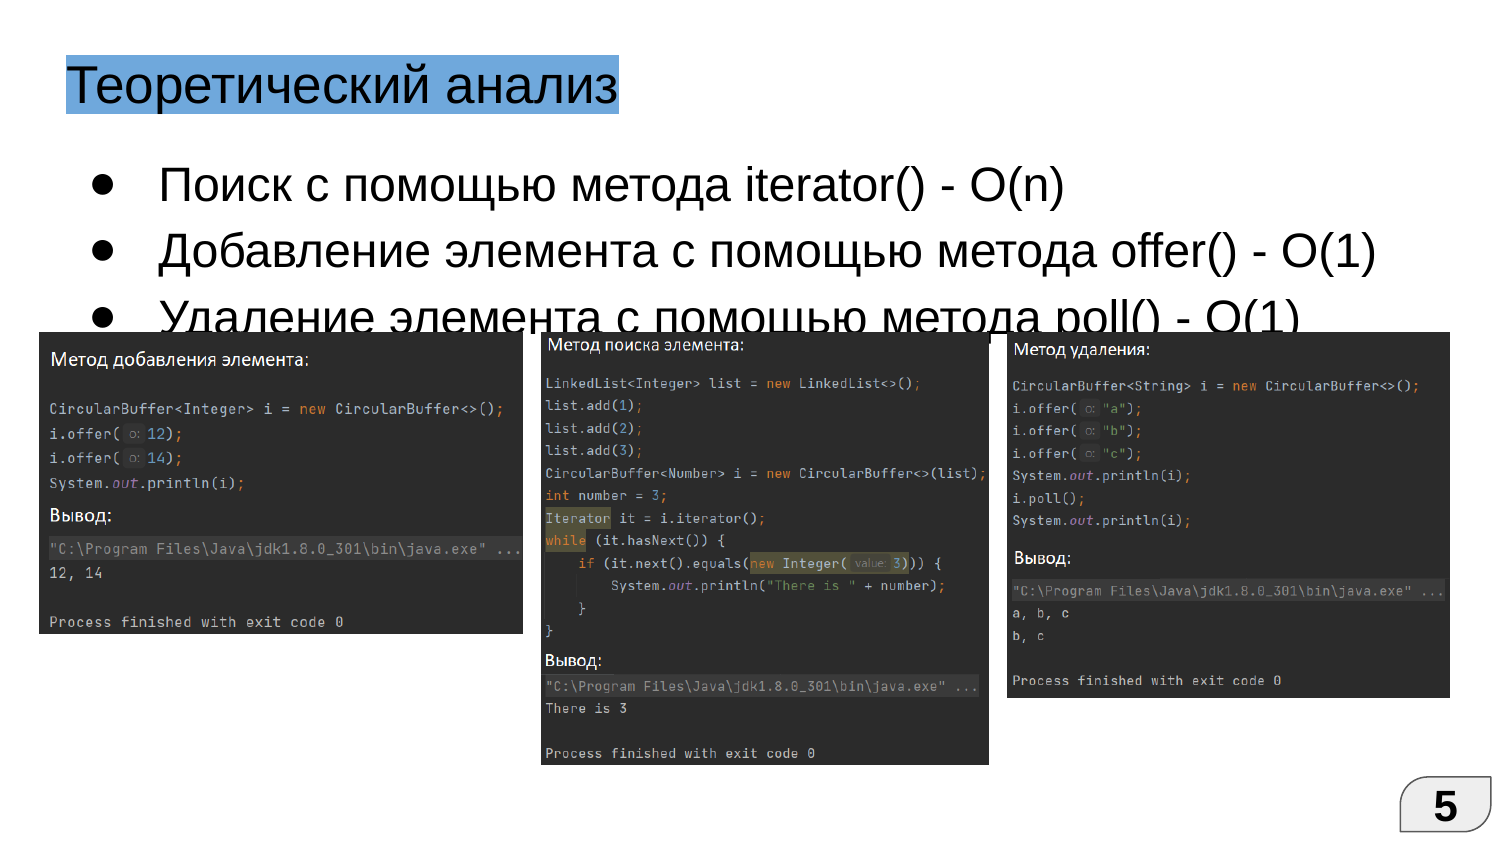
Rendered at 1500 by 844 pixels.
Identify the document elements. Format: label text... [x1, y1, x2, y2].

picture [1006, 332, 1450, 699]
list Поиск с помощью метода iterator() - O(n) Добавление элемента с помощью метода offer() - O(1) Удаление элемента с помощью метода poll() - O(1) [51, 129, 1449, 362]
text_box 5 [1400, 776, 1491, 832]
picture [39, 332, 524, 634]
picture [541, 332, 989, 765]
title Теоретический анализ [51, 35, 1449, 129]
